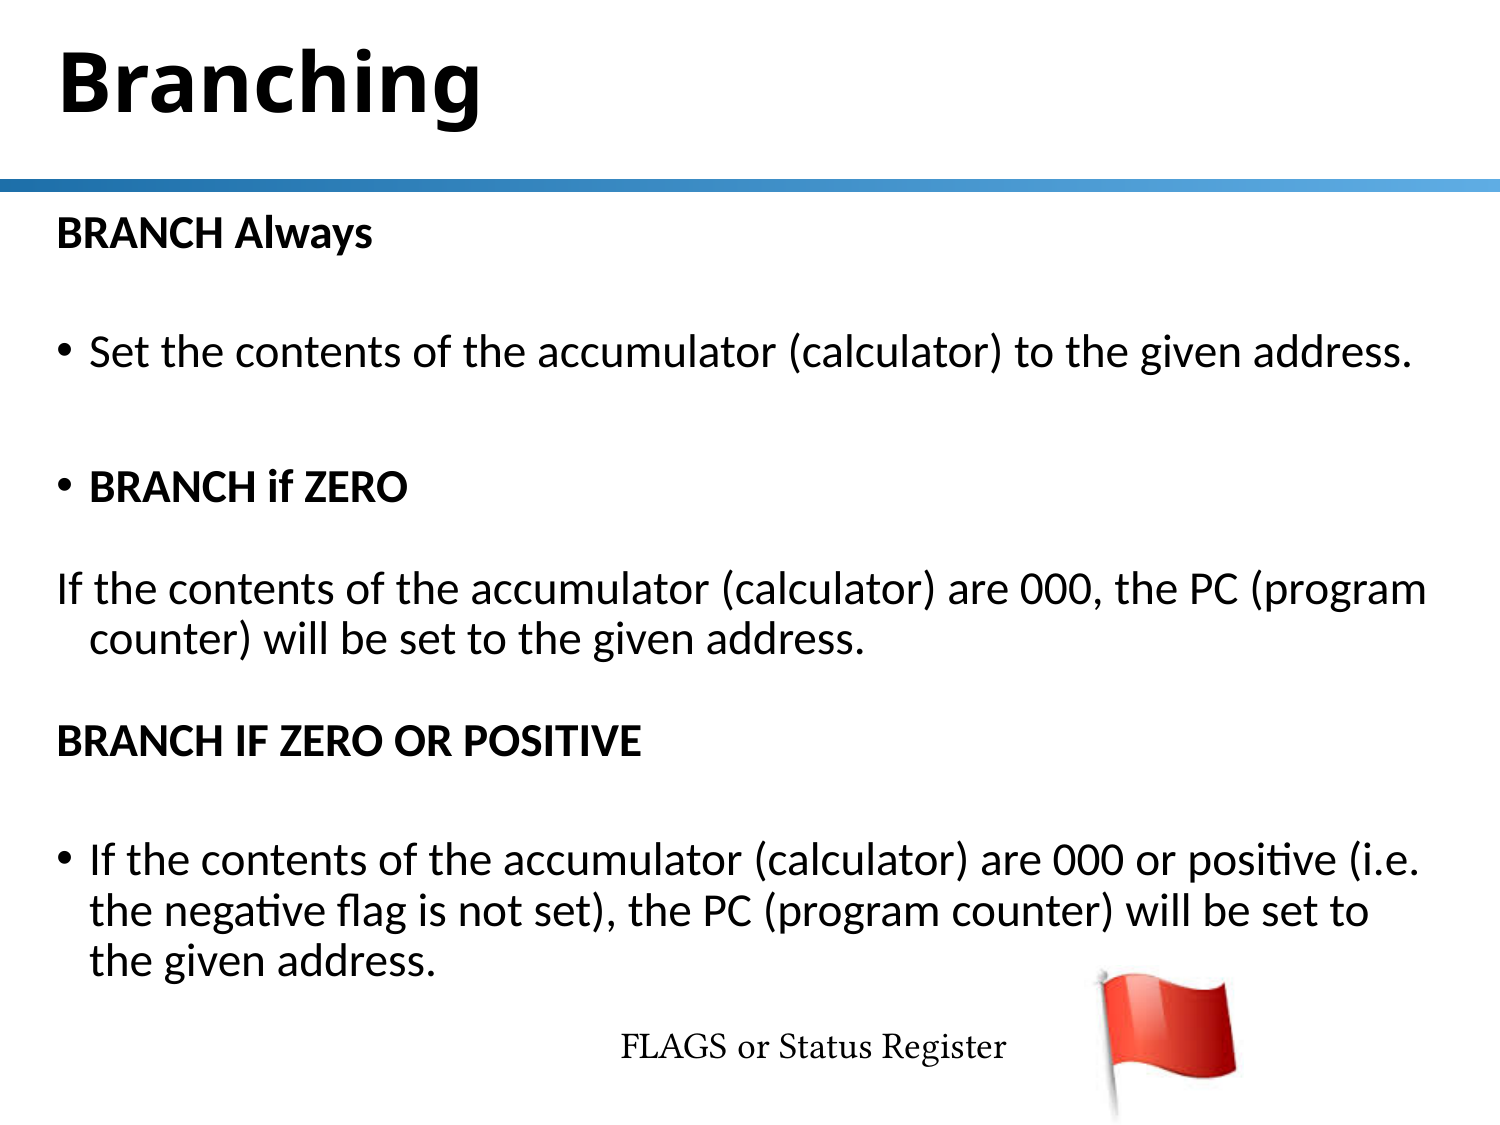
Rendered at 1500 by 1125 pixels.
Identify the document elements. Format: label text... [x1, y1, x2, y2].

list BRANCH Always Set the contents of the accumulator (calculator) to the given address. BRANCH if ZERO If the contents of the accumulator (calculator) are 000, the PC (program counter) will be set to the given address. BRANCH IF ZERO OR POSITIVE If the contents of the accumulator (calculator) are 000 or positive (i.e. the negative flag is not set), the PC (program counter) will be set to the given address. [41, 200, 1445, 1014]
picture [1084, 965, 1244, 1125]
title Branching [41, 0, 1445, 171]
text_box FLAGS or Status Register [606, 1013, 1084, 1125]
